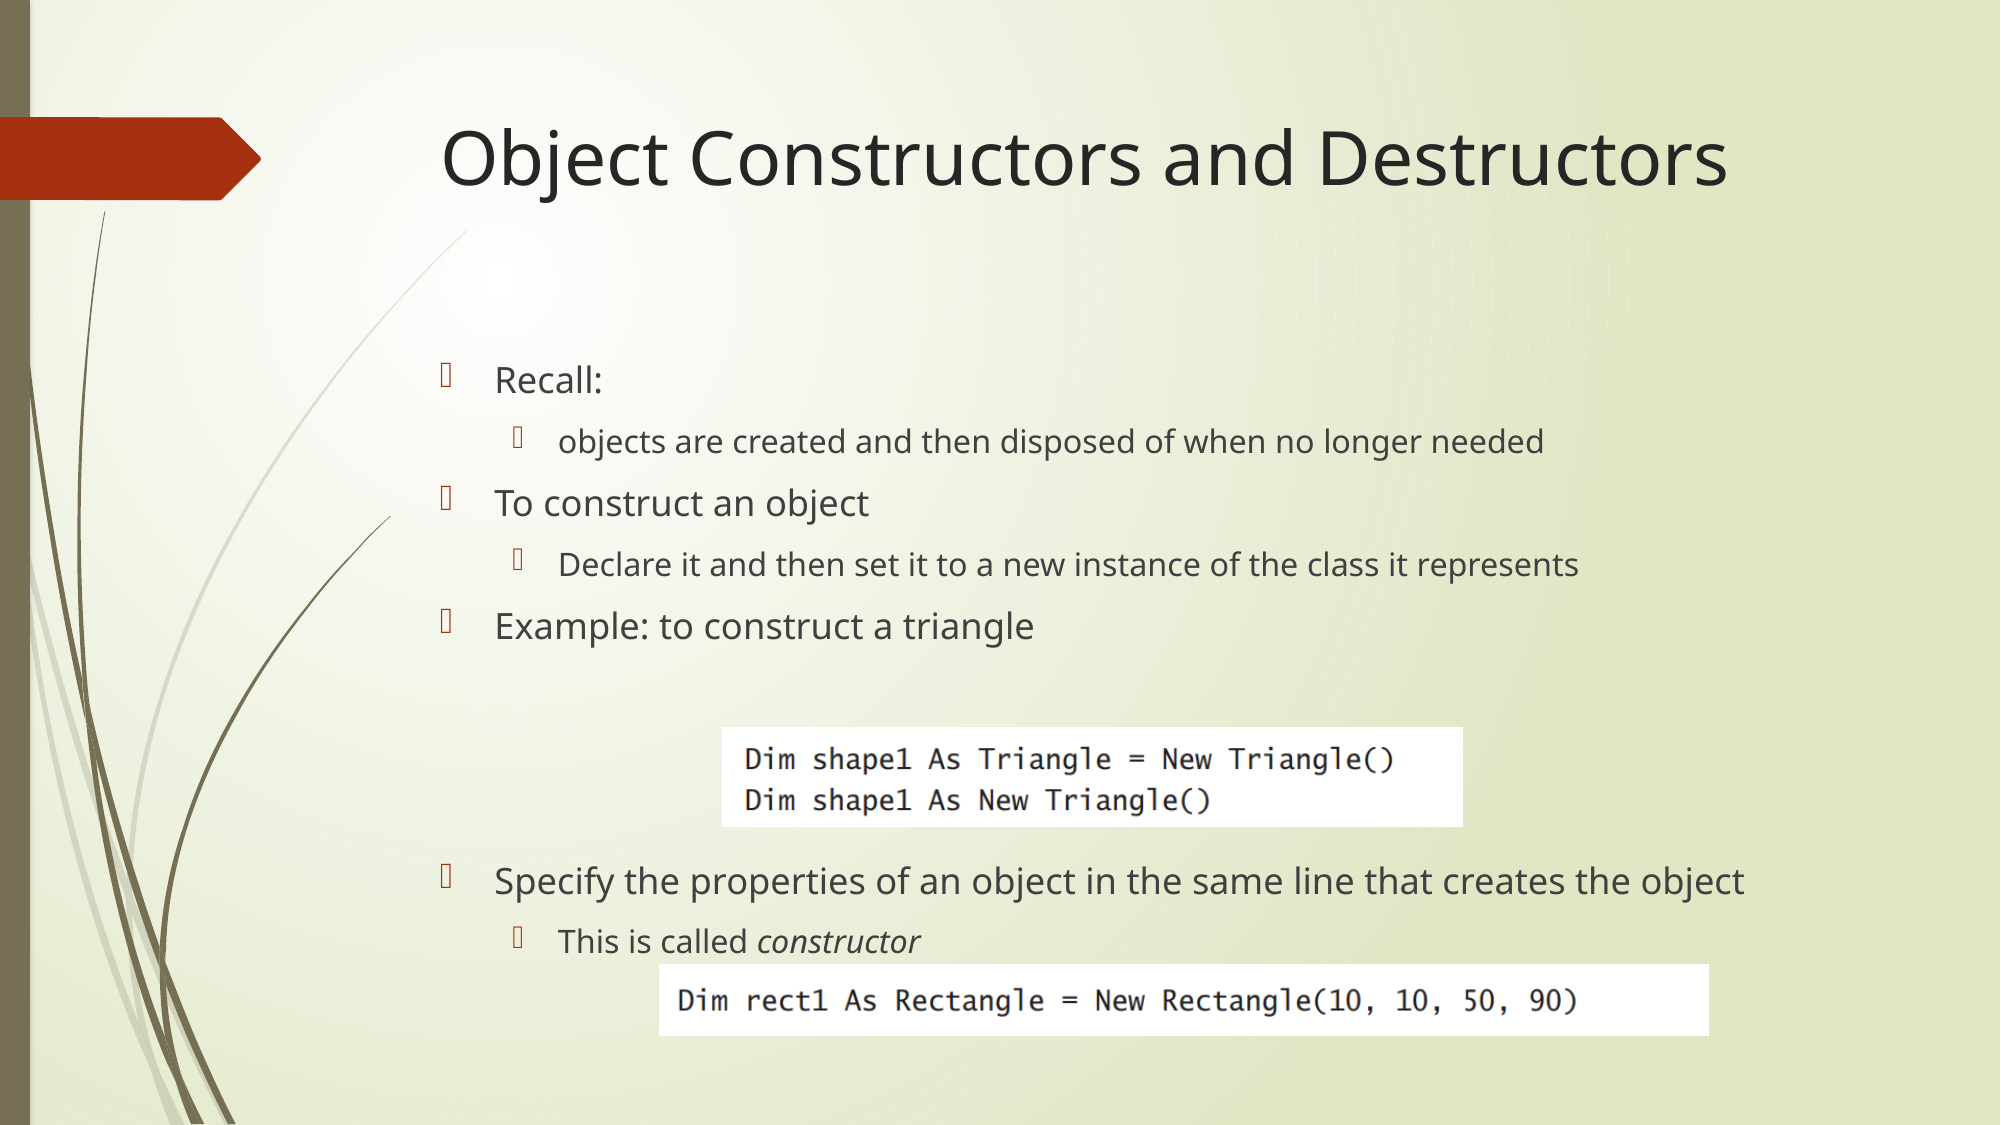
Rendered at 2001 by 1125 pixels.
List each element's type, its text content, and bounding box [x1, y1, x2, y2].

list Recall: objects are created and then disposed of when no longer needed To construct an object Declare it and then set it to a new instance of the class it represents Example: to construct a triangle Specify the properties of an object in the same line that creates the object This is called constructor [424, 350, 1888, 970]
title Object Constructors and Destructors [425, 102, 1888, 313]
picture [721, 726, 1463, 827]
picture [658, 964, 1709, 1036]
